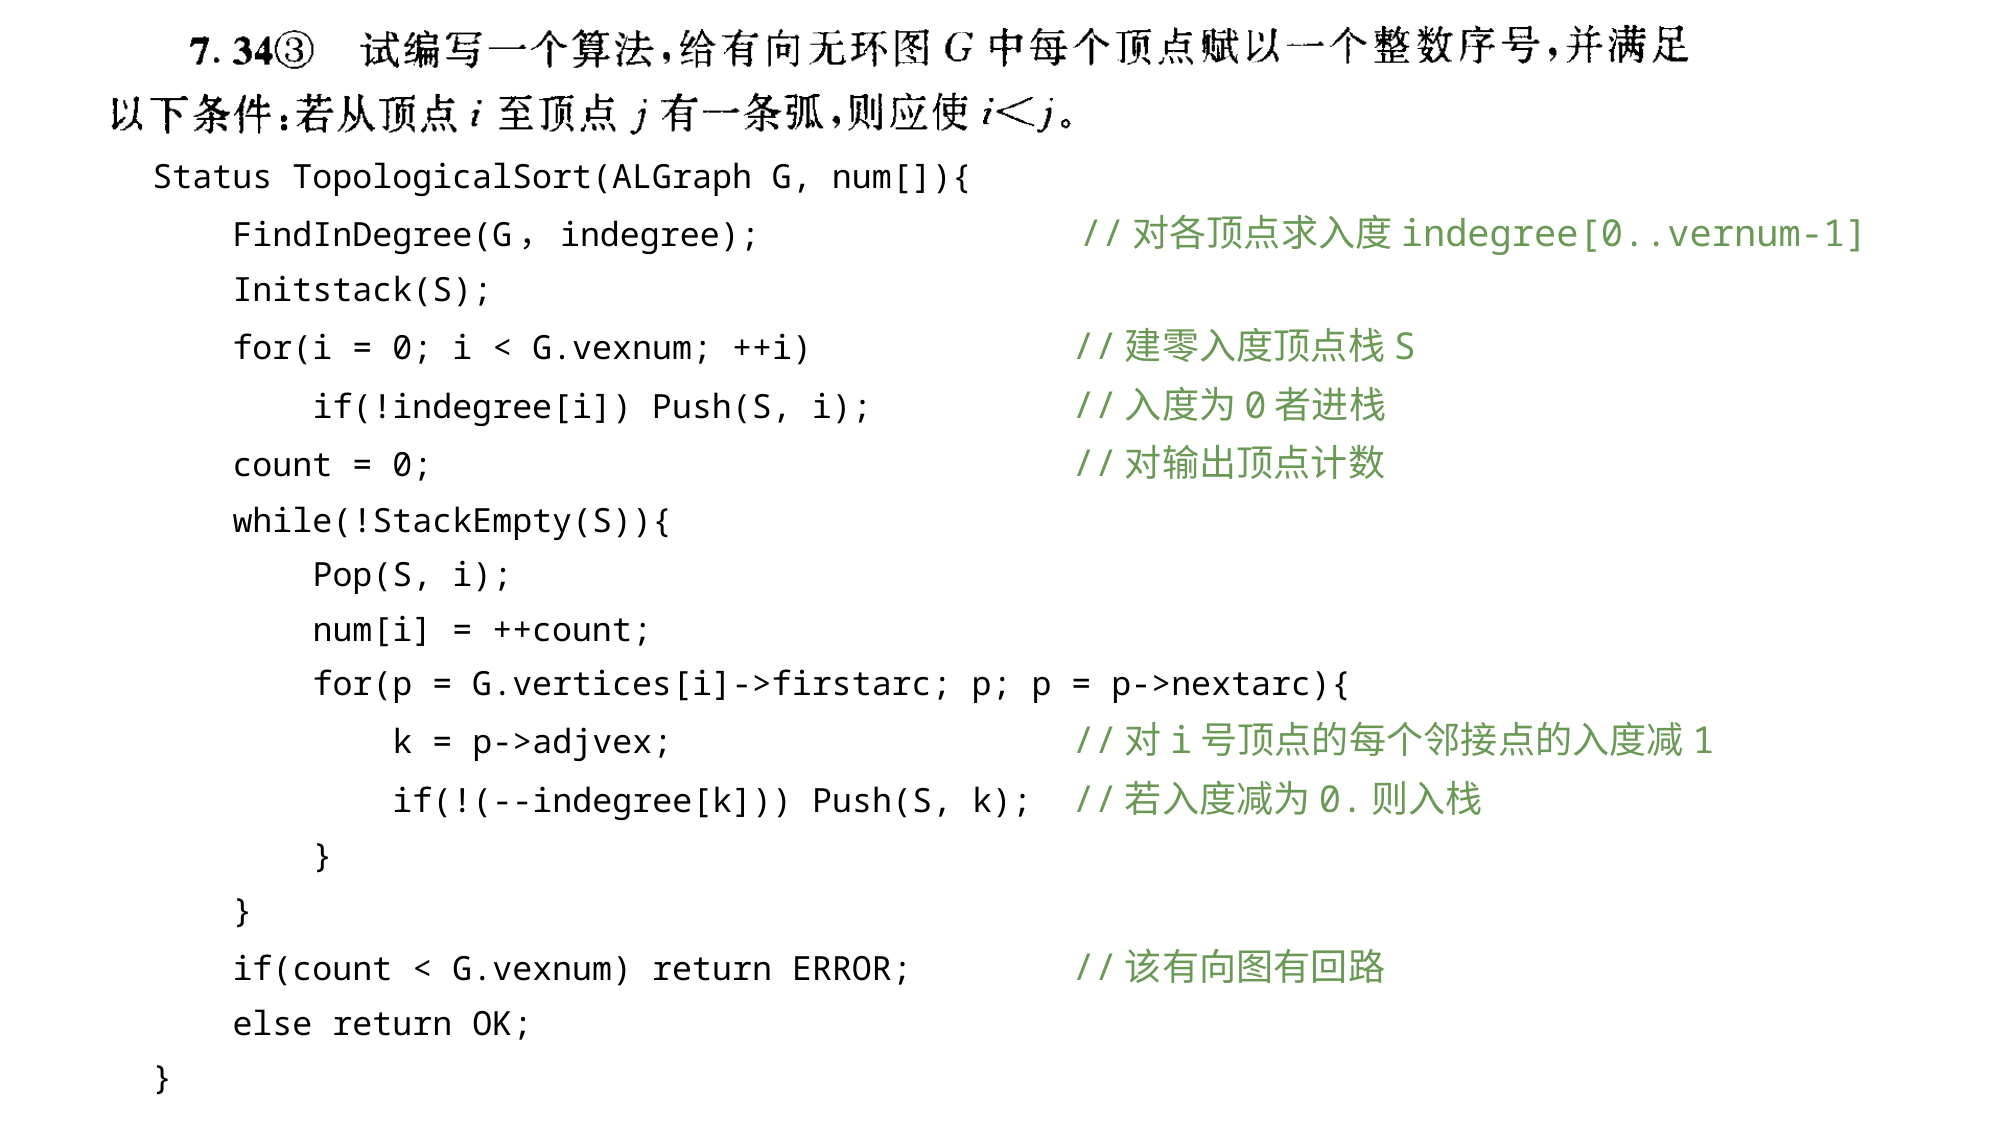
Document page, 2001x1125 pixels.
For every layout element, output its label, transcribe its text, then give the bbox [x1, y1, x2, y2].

list Status TopologicalSort(ALGraph G, num[]){ FindInDegree(G，indegree); //对各顶点求入度indegree[0..vernum-1] Initstack(S); for(i = 0; i < G.vexnum; ++i) //建零入度顶点栈S if(!indegree[i]) Push(S, i); //入度为0者进栈 count = 0; //对输出顶点计数 while(!StackEmpty(S)){ Pop(S, i); num[i] = ++count; for(p = G.vertices[i]->firstarc; p; p = p->nextarc){ k = p->adjvex; //对i号顶点的每个邻接点的入度减1 if(!(--indegree[k])) Push(S, k); //若入度减为0.则入栈 } } if(count < G.vexnum) return ERROR; //该有向图有回路 else return OK; } [137, 152, 1935, 1117]
picture [90, 17, 1744, 139]
